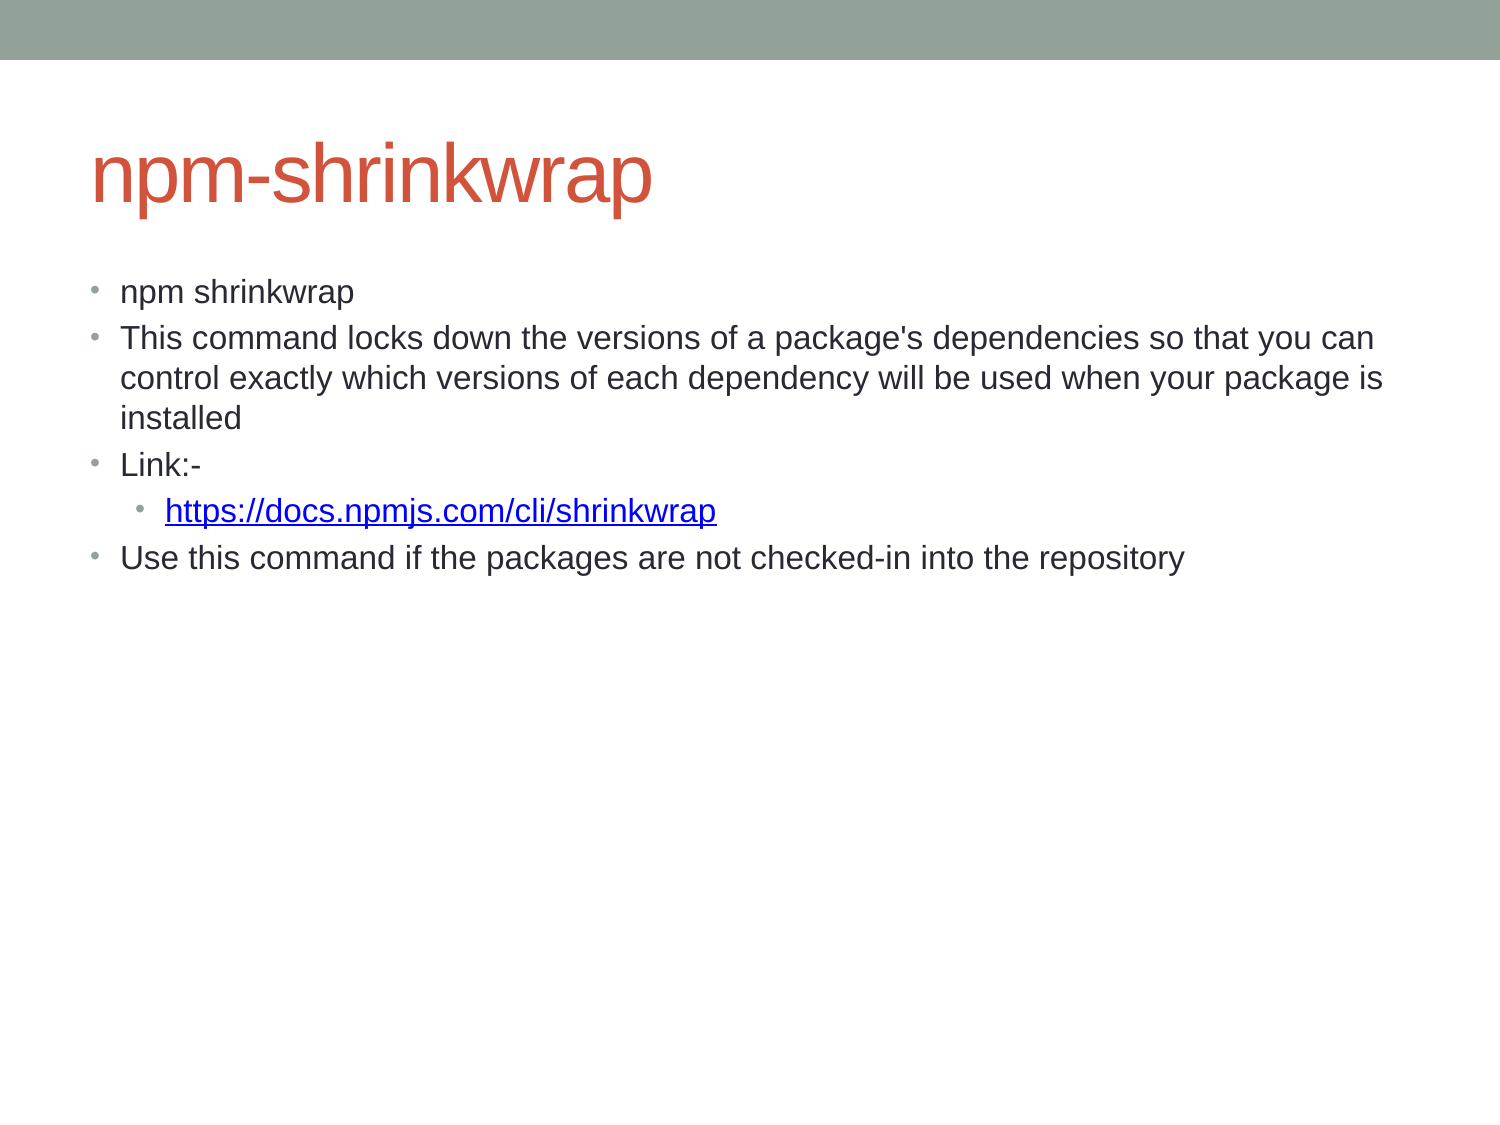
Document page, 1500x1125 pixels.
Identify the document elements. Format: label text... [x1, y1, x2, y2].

title npm-shrinkwrap [75, 87, 1425, 250]
list npm shrinkwrap This command locks down the versions of a package's dependencies so that you can control exactly which versions of each dependency will be used when your package is installed Link:- https://docs.npmjs.com/cli/shrinkwrap Use this command if the packages are not checked-in into the repository [75, 262, 1425, 1063]
